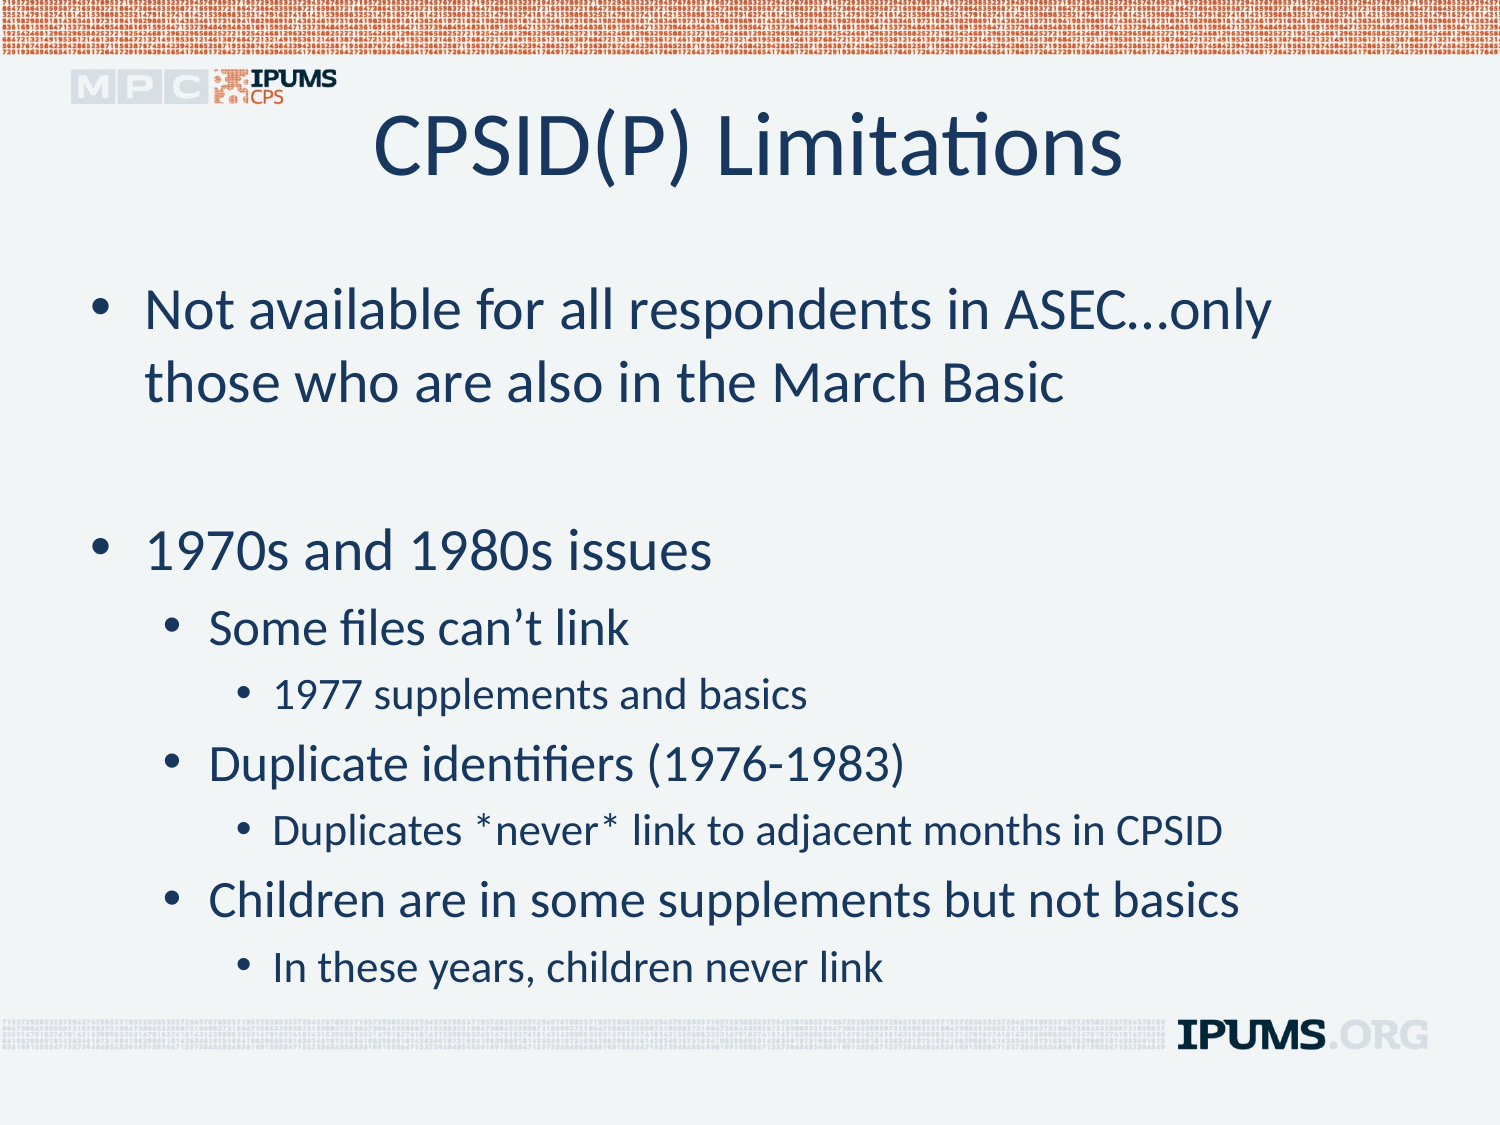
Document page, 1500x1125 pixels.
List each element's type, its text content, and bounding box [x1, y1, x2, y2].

title CPSID(P) Limitations [75, 45, 1425, 233]
list Not available for all respondents in ASEC…only those who are also in the March Basic 1970s and 1980s issues Some files can’t link 1977 supplements and basics Duplicate identifiers (1976-1983) Duplicates *never* link to adjacent months in CPSID Children are in some supplements but not basics In these years, children never link [75, 262, 1425, 1005]
picture [0, 0, 1500, 1125]
